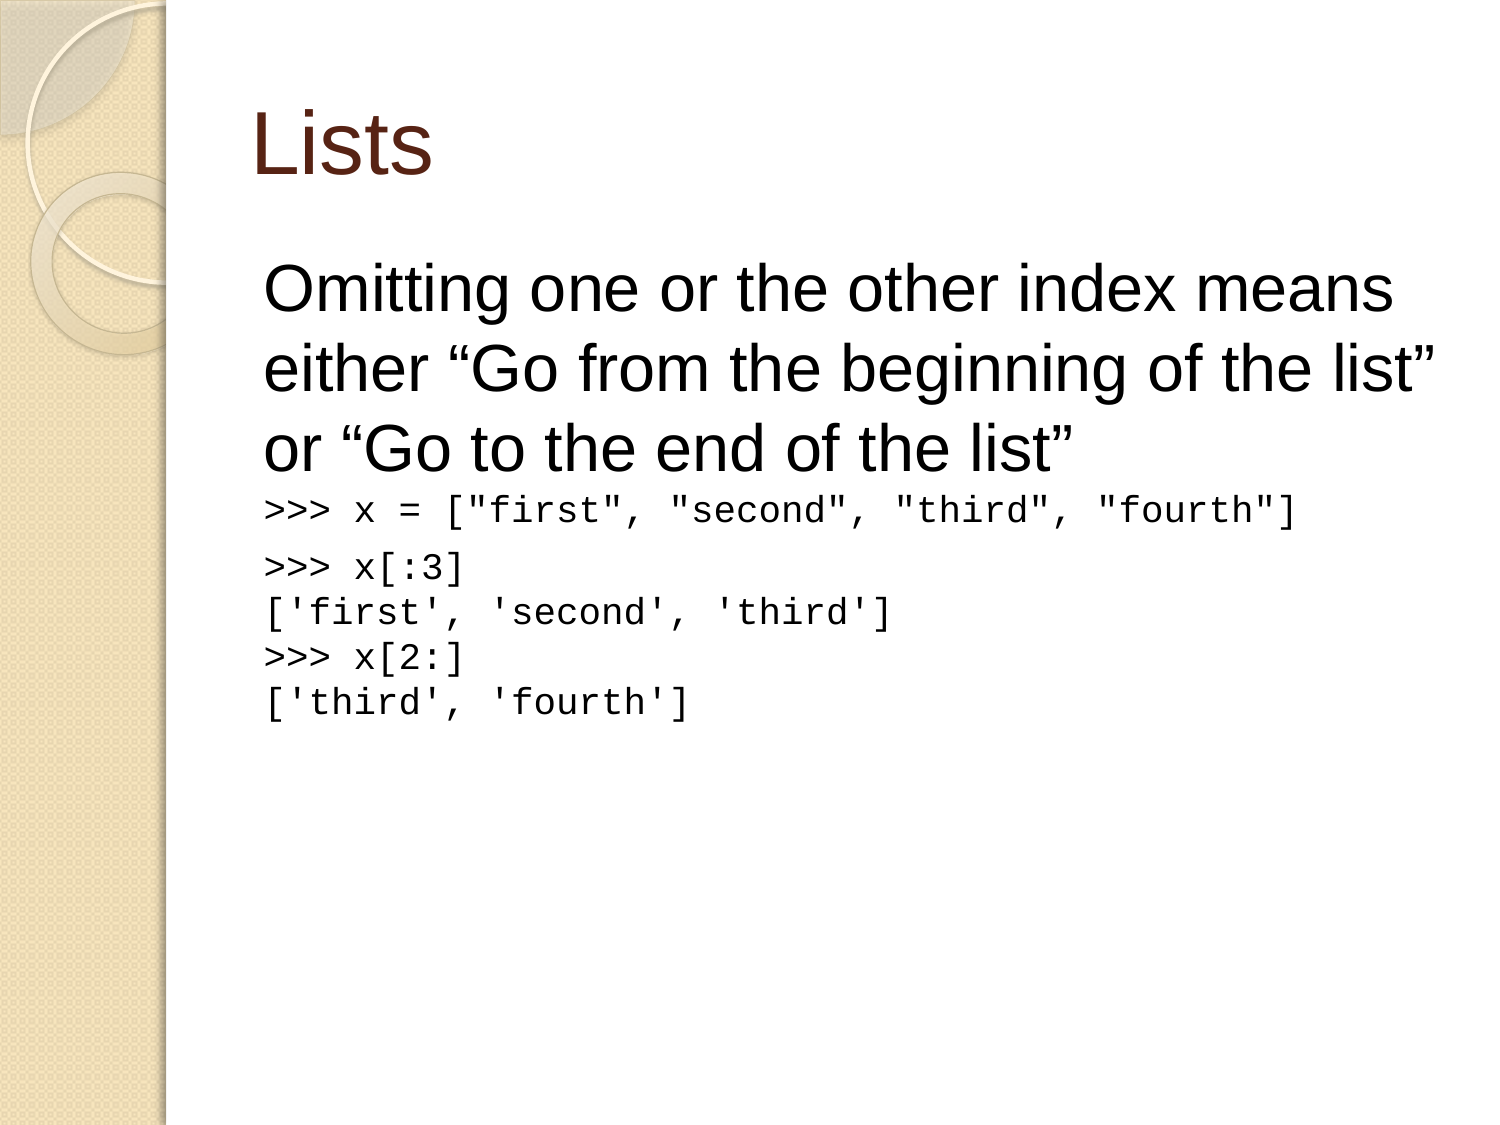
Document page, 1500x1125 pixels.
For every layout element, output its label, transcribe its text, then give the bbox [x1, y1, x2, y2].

title Lists [235, 45, 1466, 233]
list Omitting one or the other index means either “Go from the beginning of the list” or “Go to the end of the list” >>> x = ["first", "second", "third", "fourth"] >>> x[:3] ['first', 'second', 'third'] >>> x[2:] ['third', 'fourth'] [235, 237, 1466, 1025]
